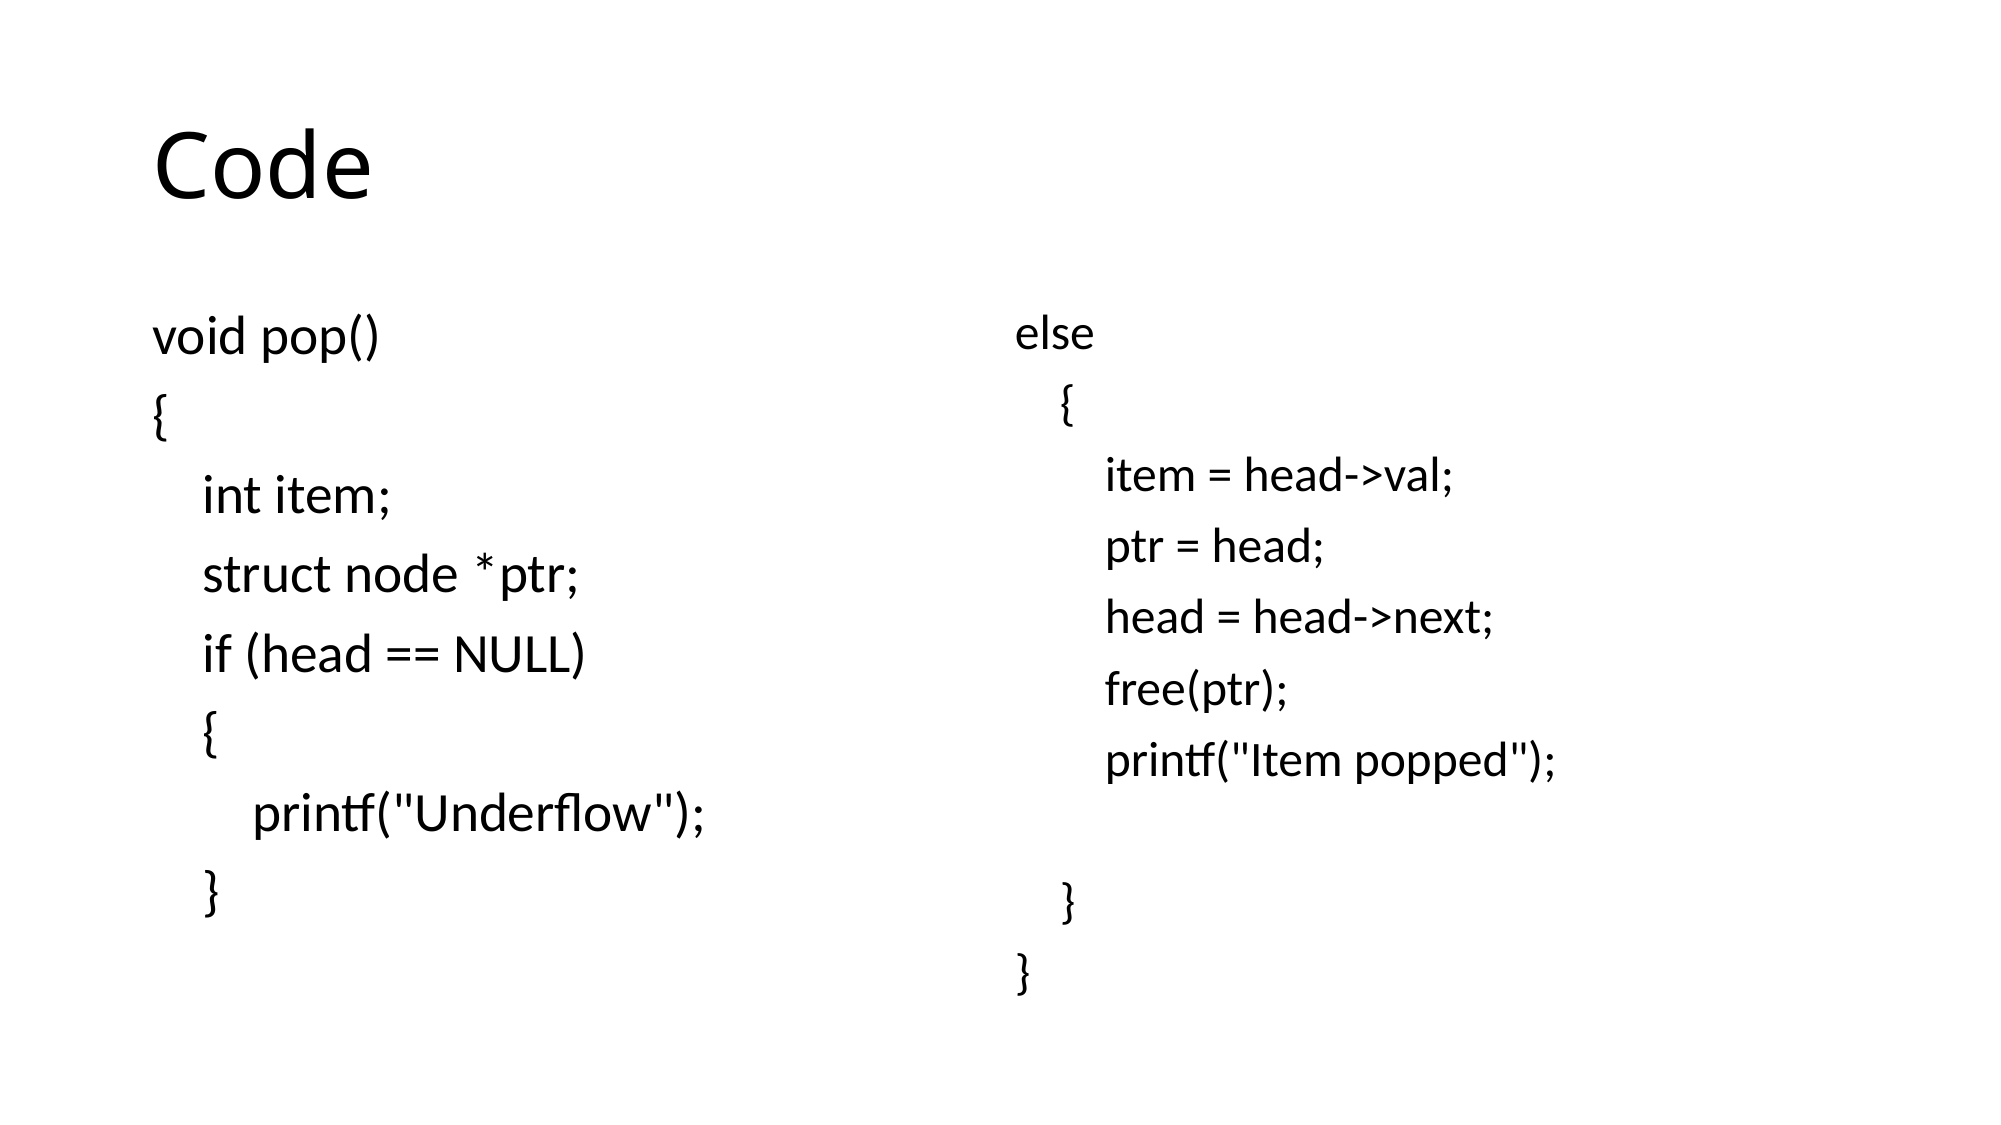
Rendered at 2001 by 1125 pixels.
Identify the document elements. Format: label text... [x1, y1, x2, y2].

title Code [137, 59, 1863, 278]
text_box else { item = head->val; ptr = head; head = head->next; free(ptr); printf("Item popped"); } } [999, 299, 1863, 1014]
list void pop() { int item; struct node *ptr; if (head == NULL) { printf("Underflow"); } [137, 299, 999, 1014]
